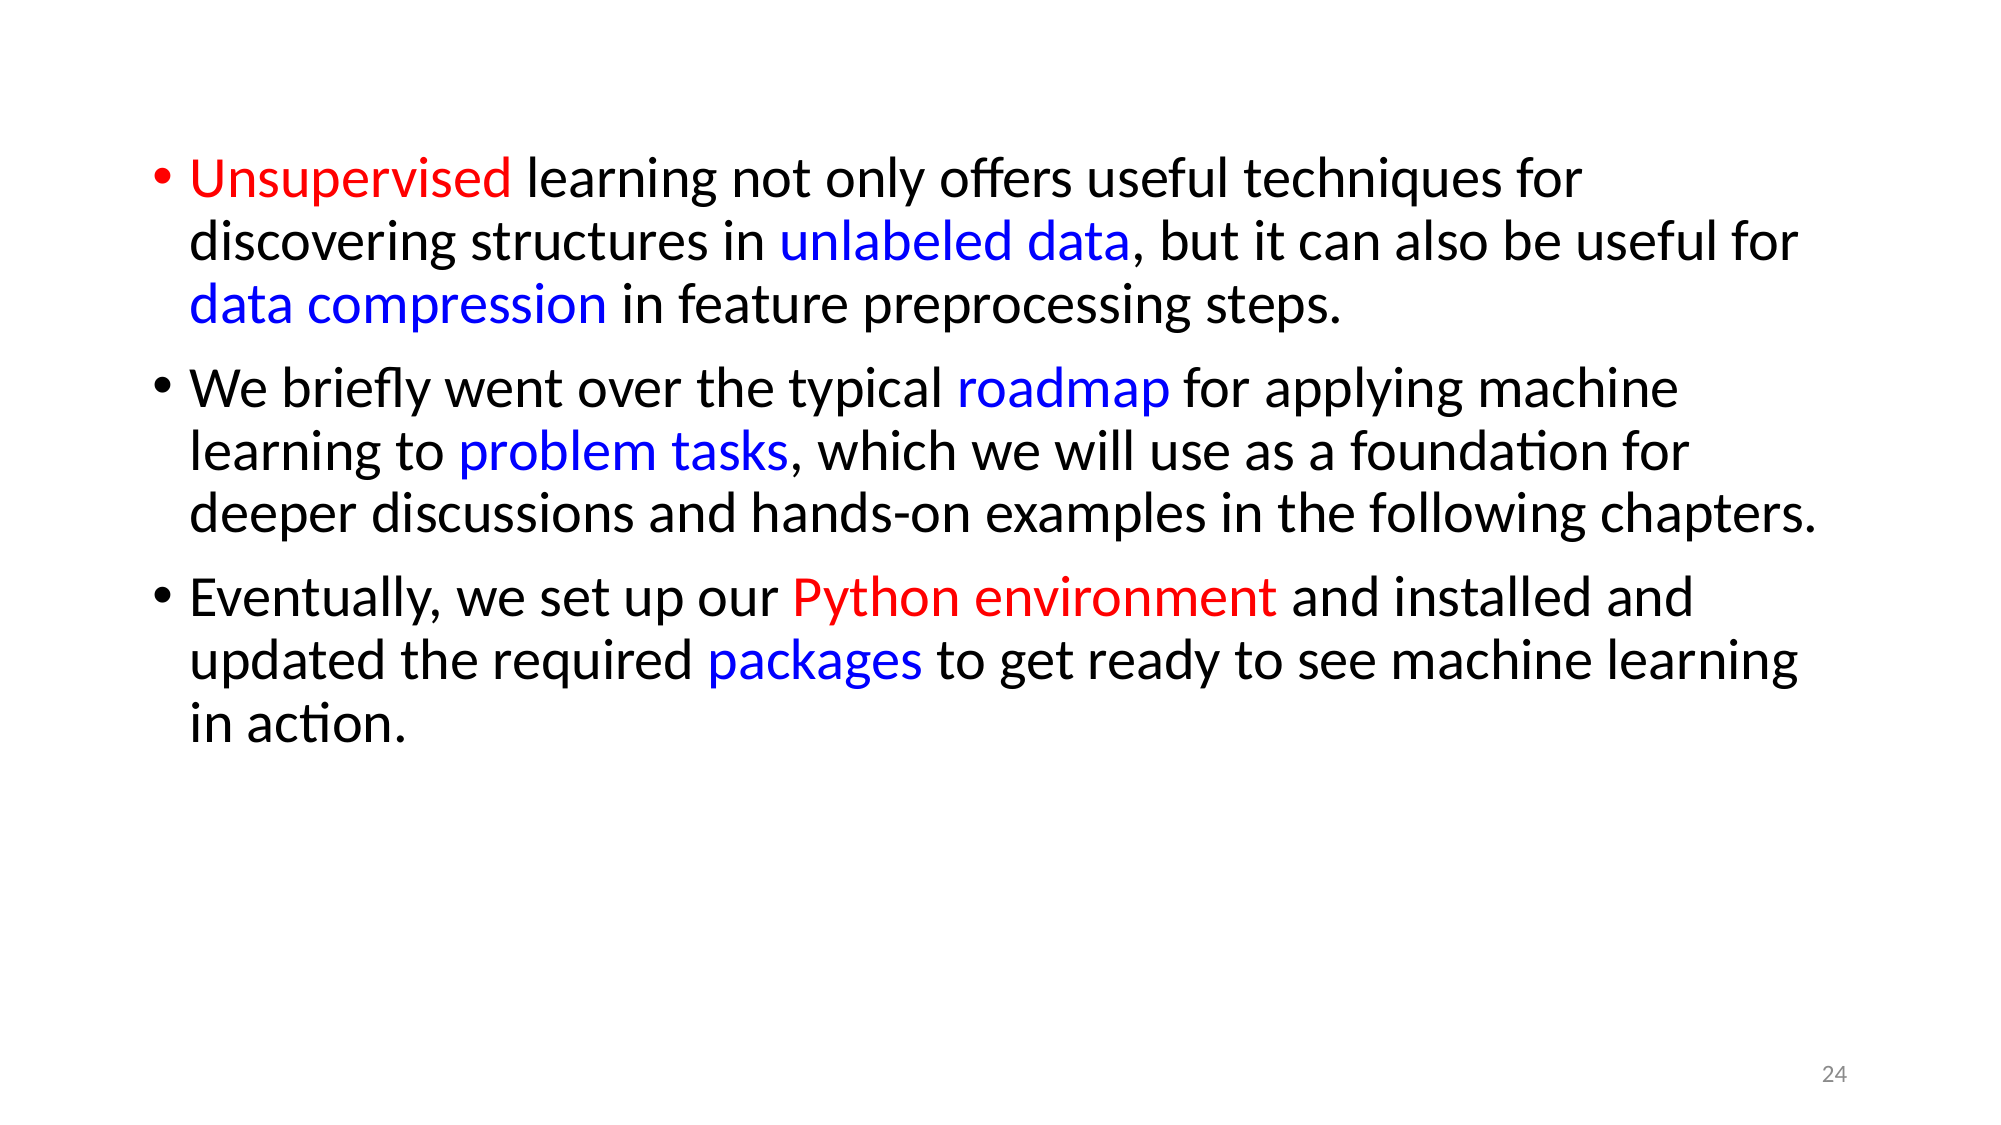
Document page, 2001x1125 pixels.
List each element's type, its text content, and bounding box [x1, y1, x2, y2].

slide_number 24 [1412, 1042, 1863, 1103]
list Unsupervised learning not only offers useful techniques for discovering structures in unlabeled data, but it can also be useful for data compression in feature preprocessing steps. We briefly went over the typical roadmap for applying machine learning to problem tasks, which we will use as a foundation for deeper discussions and hands-on examples in the following chapters. Eventually, we set up our Python environment and installed and updated the required packages to get ready to see machine learning in action. [137, 139, 1863, 1014]
